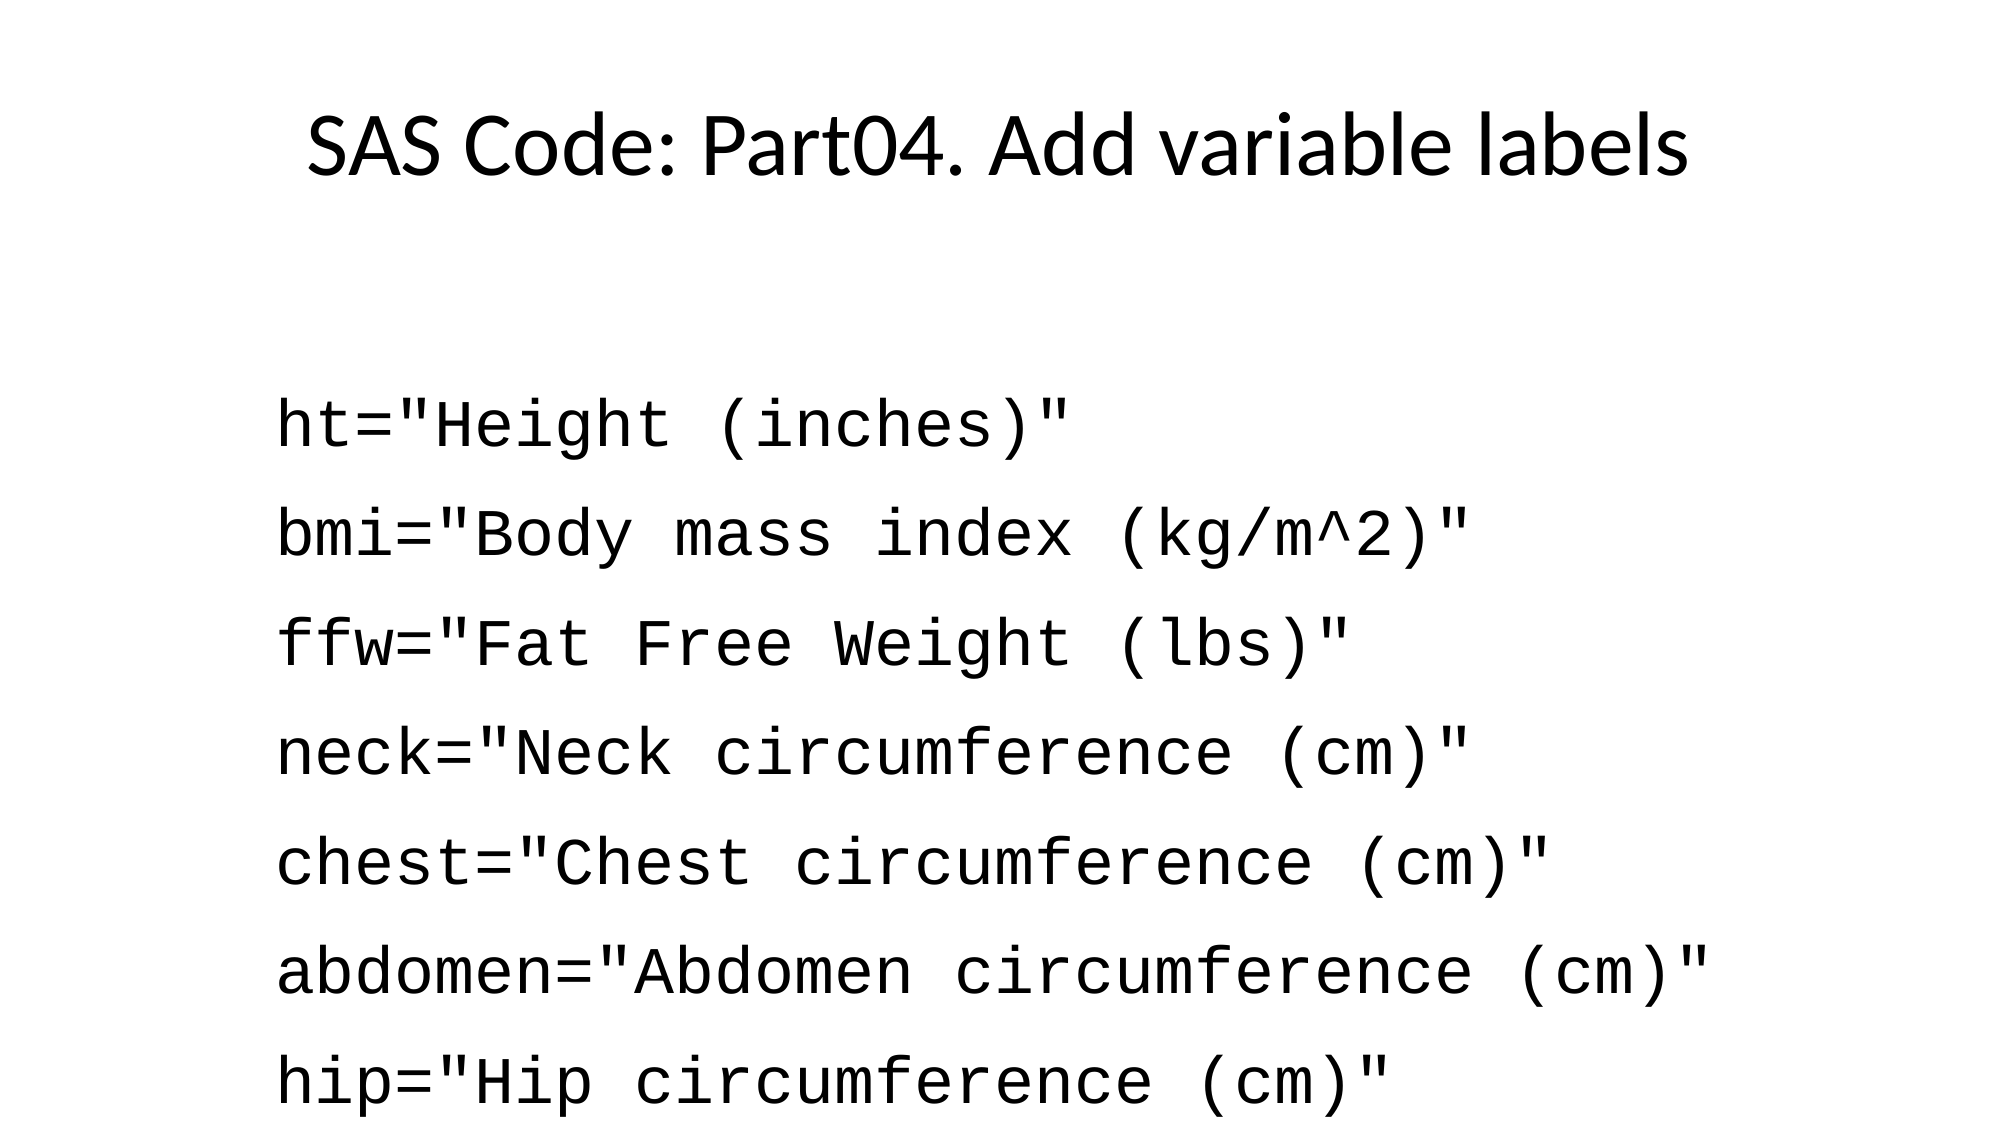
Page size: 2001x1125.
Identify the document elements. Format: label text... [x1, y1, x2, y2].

title SAS Code: Part04. Add variable labels [99, 45, 1900, 233]
list ht="Height (inches)" bmi="Body mass index (kg/m^2)" ffw="Fat Free Weight (lbs)" neck="Neck circumference (cm)" chest="Chest circumference (cm)" abdomen="Abdomen circumference (cm)" hip="Hip circumference (cm)" [99, 262, 1900, 1005]
